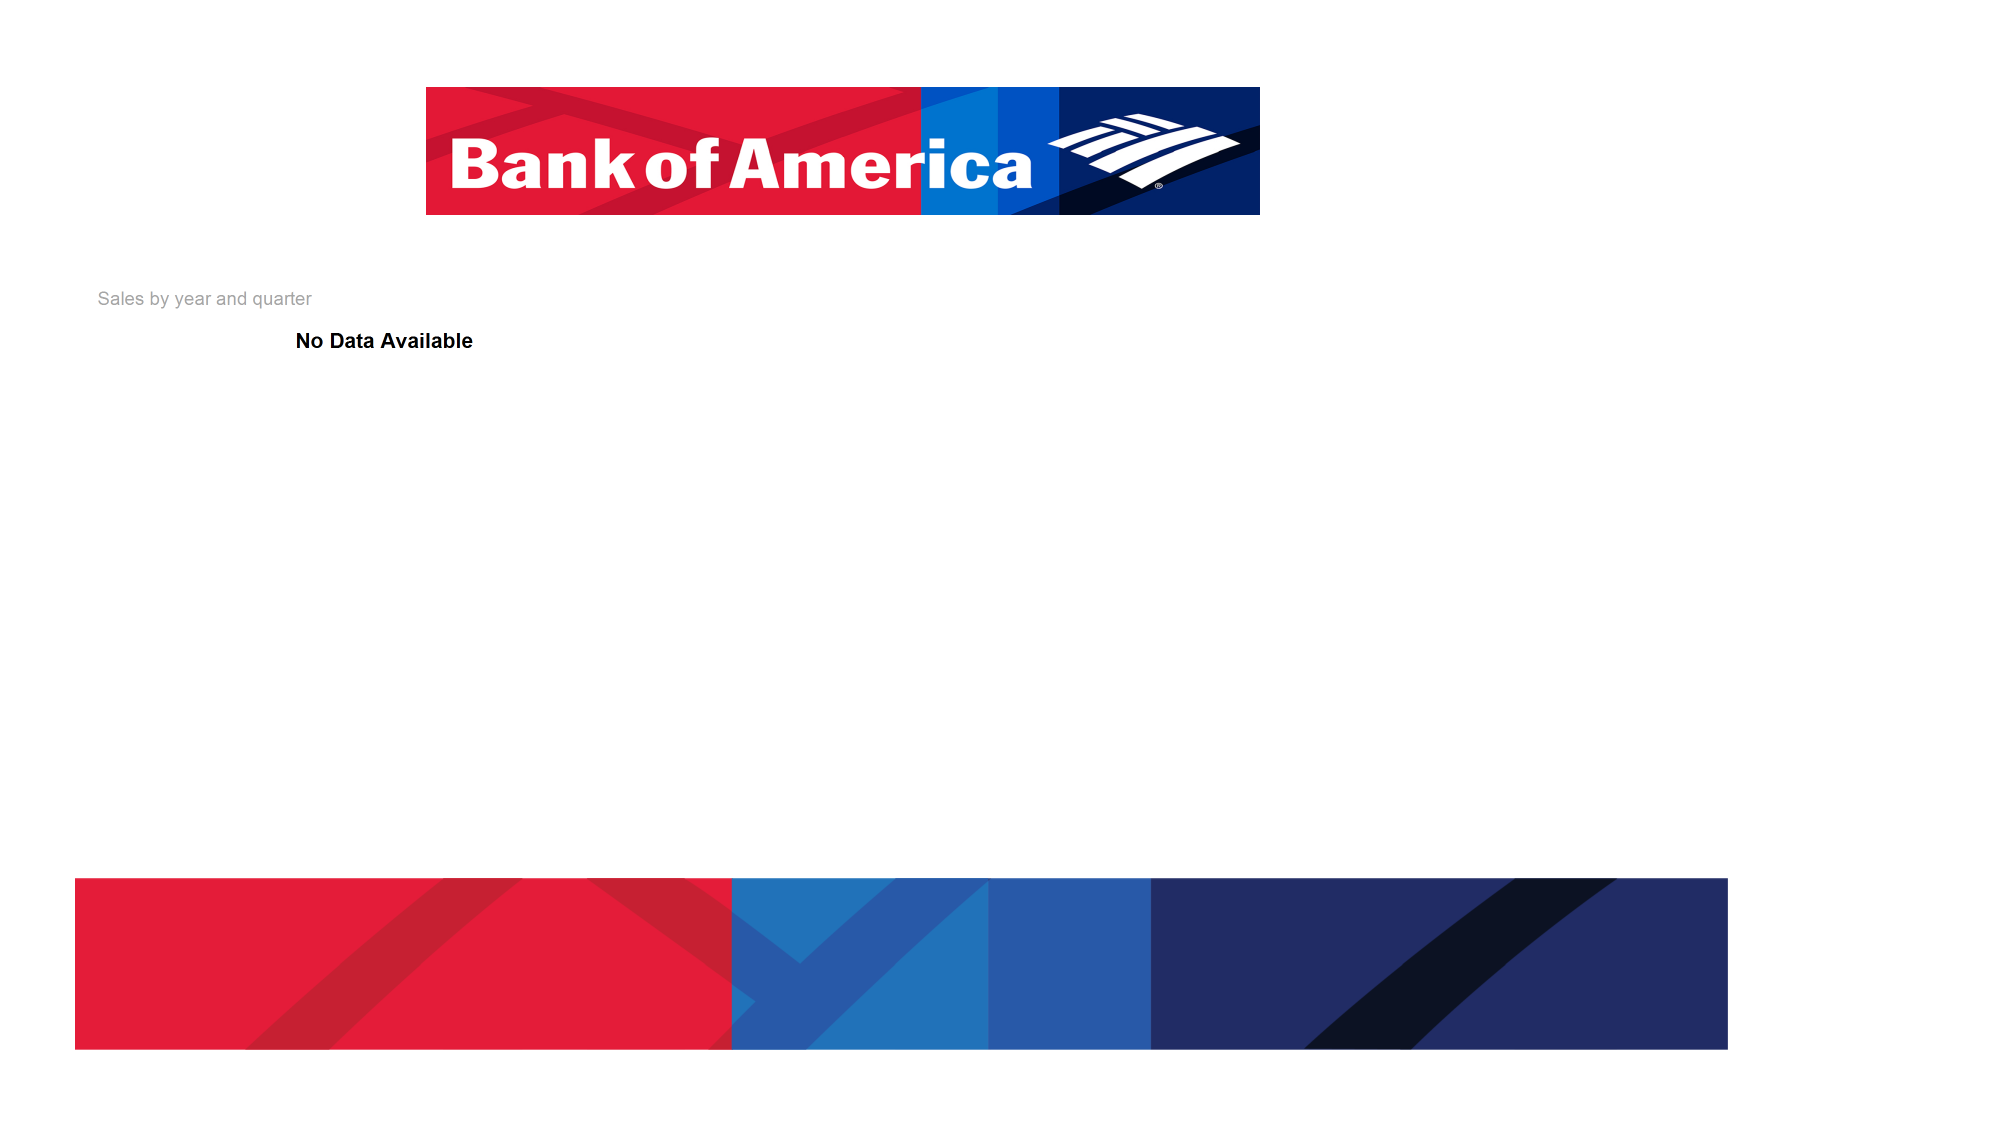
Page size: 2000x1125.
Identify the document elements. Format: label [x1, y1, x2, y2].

picture [74, 271, 694, 788]
picture [74, 878, 1729, 1051]
picture [426, 87, 1260, 215]
